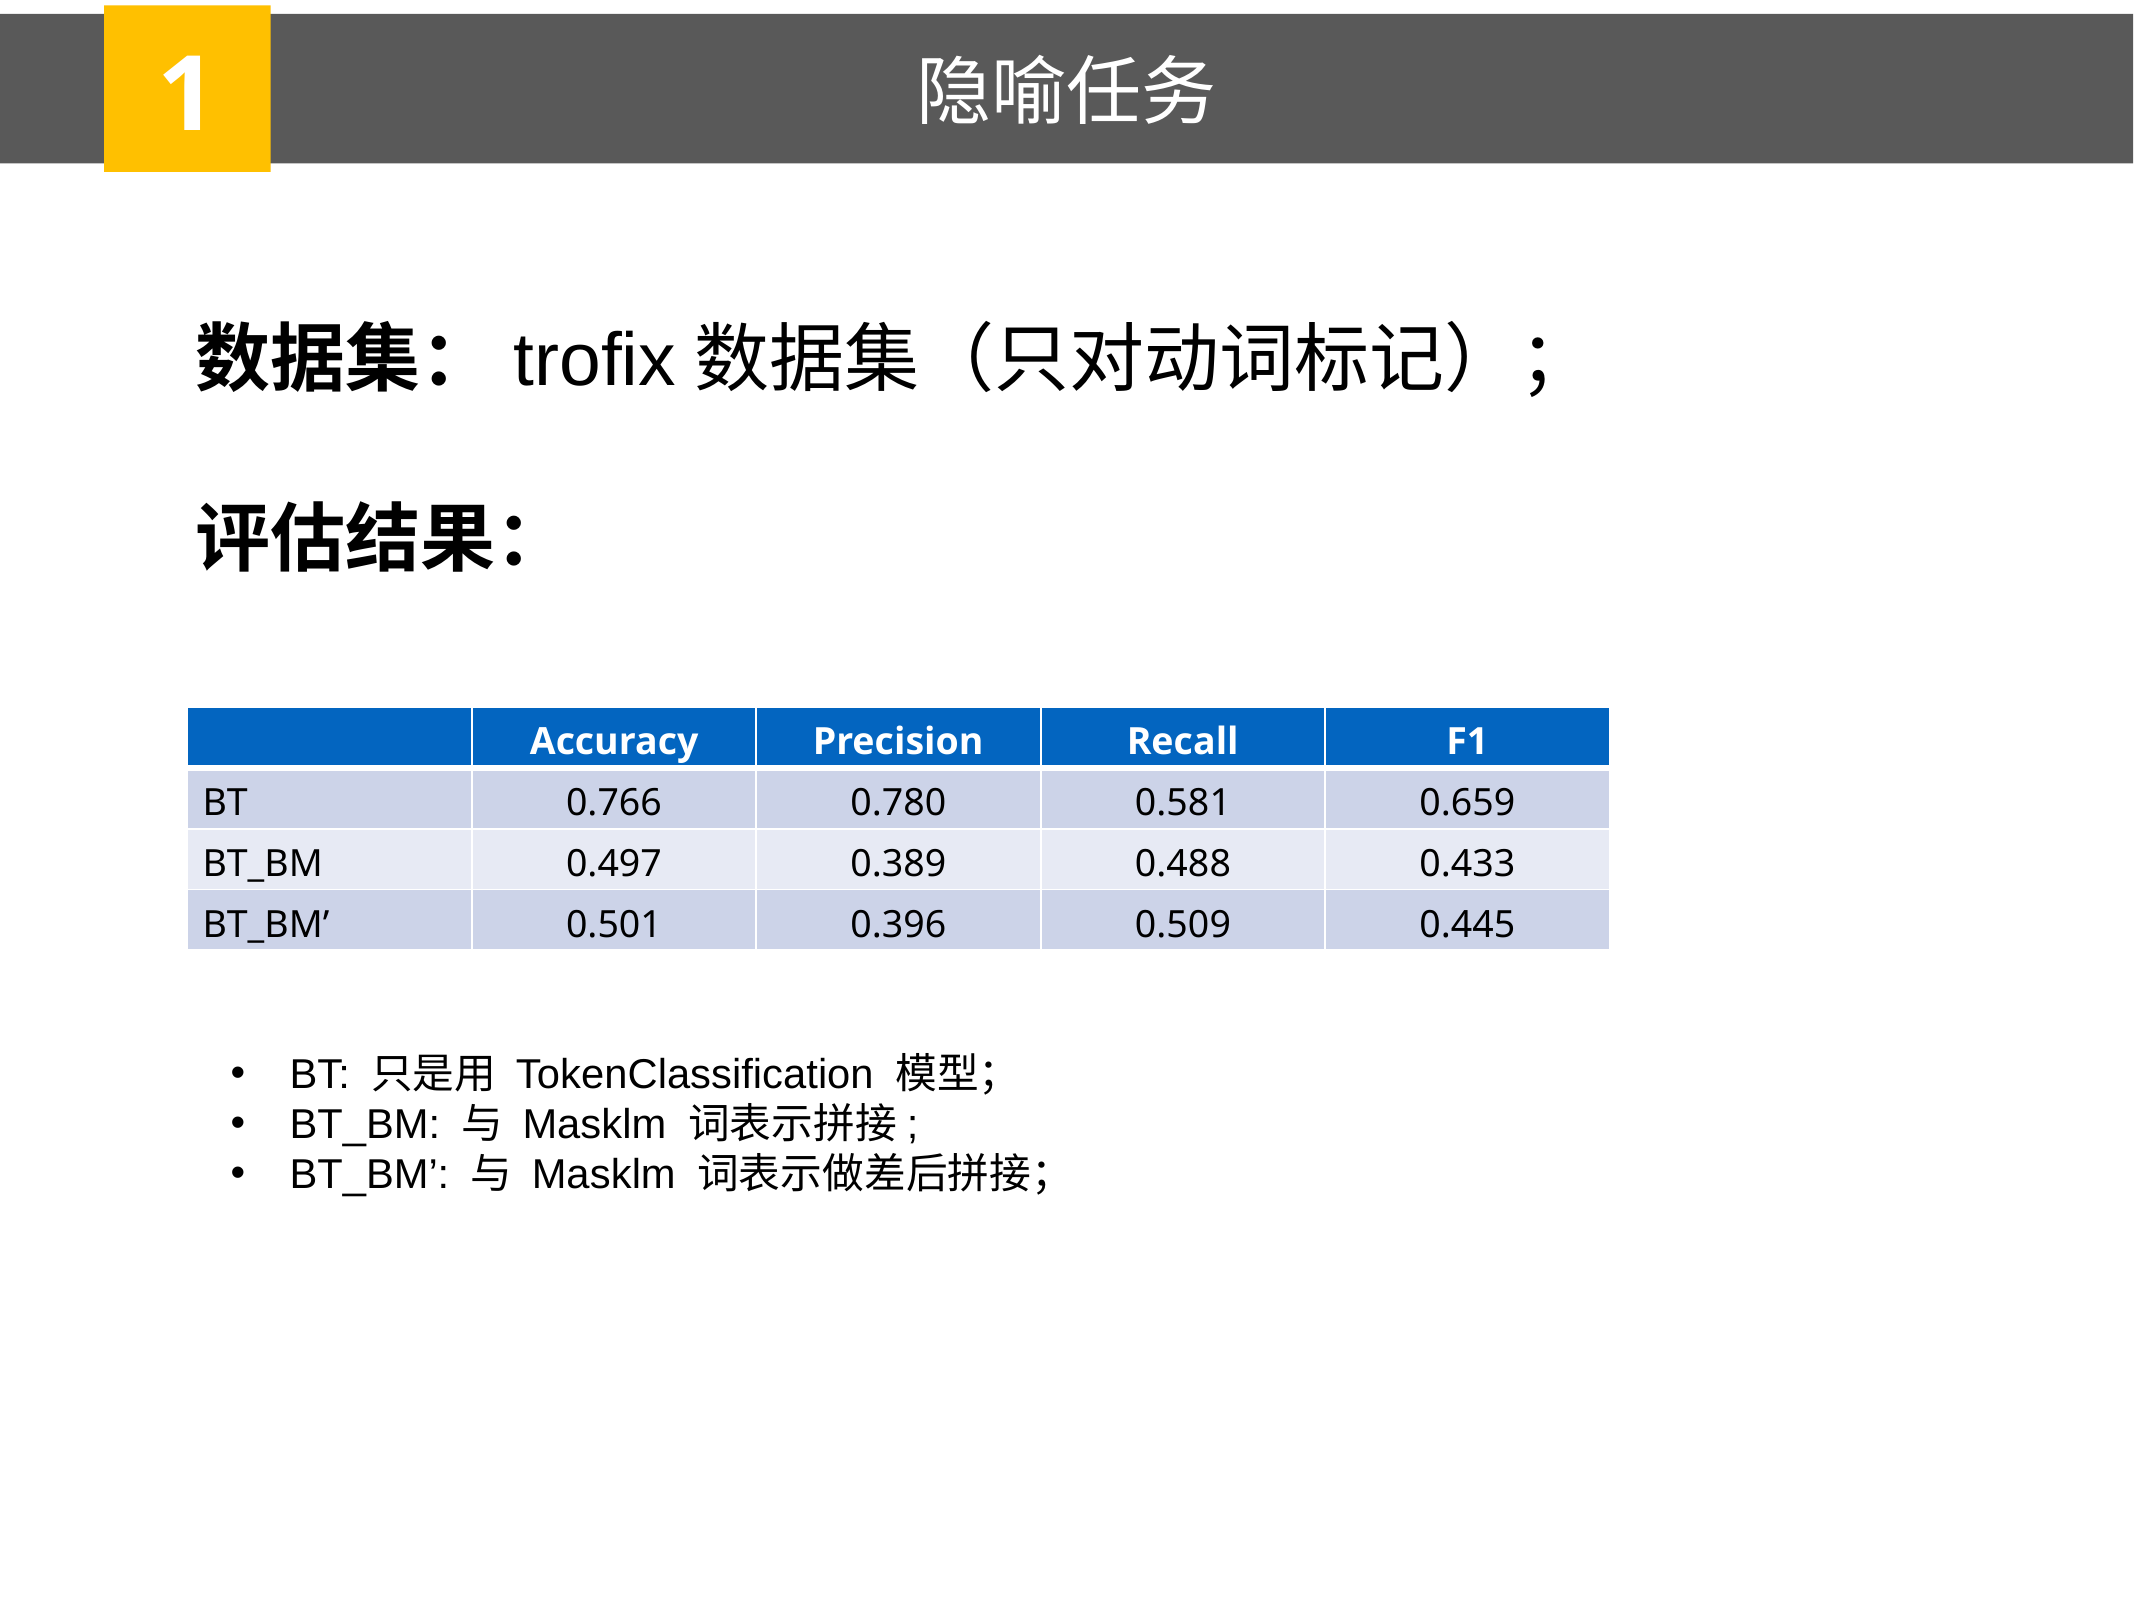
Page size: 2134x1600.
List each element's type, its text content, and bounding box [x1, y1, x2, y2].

text_box [271, 13, 2134, 164]
table_cell 0.581 [1042, 771, 1324, 828]
table_cell 0.497 [473, 830, 755, 889]
text_box 隐喻任务 [908, 35, 1225, 142]
table_header Recall [1042, 708, 1324, 765]
table_cell 0.766 [473, 771, 755, 828]
table_cell 0.659 [1326, 771, 1609, 828]
table_cell 0.389 [757, 830, 1040, 889]
text_box 数据集：trofix数据集（只对动词标记）； 评估结果： [187, 302, 1851, 590]
table_cell 0.433 [1326, 830, 1609, 889]
table_cell 0.501 [473, 890, 755, 949]
table_cell 0.396 [757, 890, 1040, 949]
table_cell BT_BM [188, 830, 471, 889]
table_header Accuracy [473, 708, 755, 765]
table_header [188, 708, 471, 765]
table_cell 0.488 [1042, 830, 1324, 889]
table_cell BT_BM’ [188, 890, 471, 949]
text_box 1 [104, 5, 271, 172]
table_header Precision [757, 708, 1040, 765]
text_box BT: 只是用 TokenClassification 模型； BT_BM: 与 Masklm 词表示拼接; BT_BM’: 与 Masklm 词表示做差后拼接； [187, 1038, 1591, 1206]
table_cell BT [188, 771, 471, 828]
table_cell 0.780 [757, 771, 1040, 828]
table_header F1 [1326, 708, 1609, 765]
text_box [0, 13, 104, 164]
table_cell 0.445 [1326, 890, 1609, 949]
table_cell 0.509 [1042, 890, 1324, 949]
